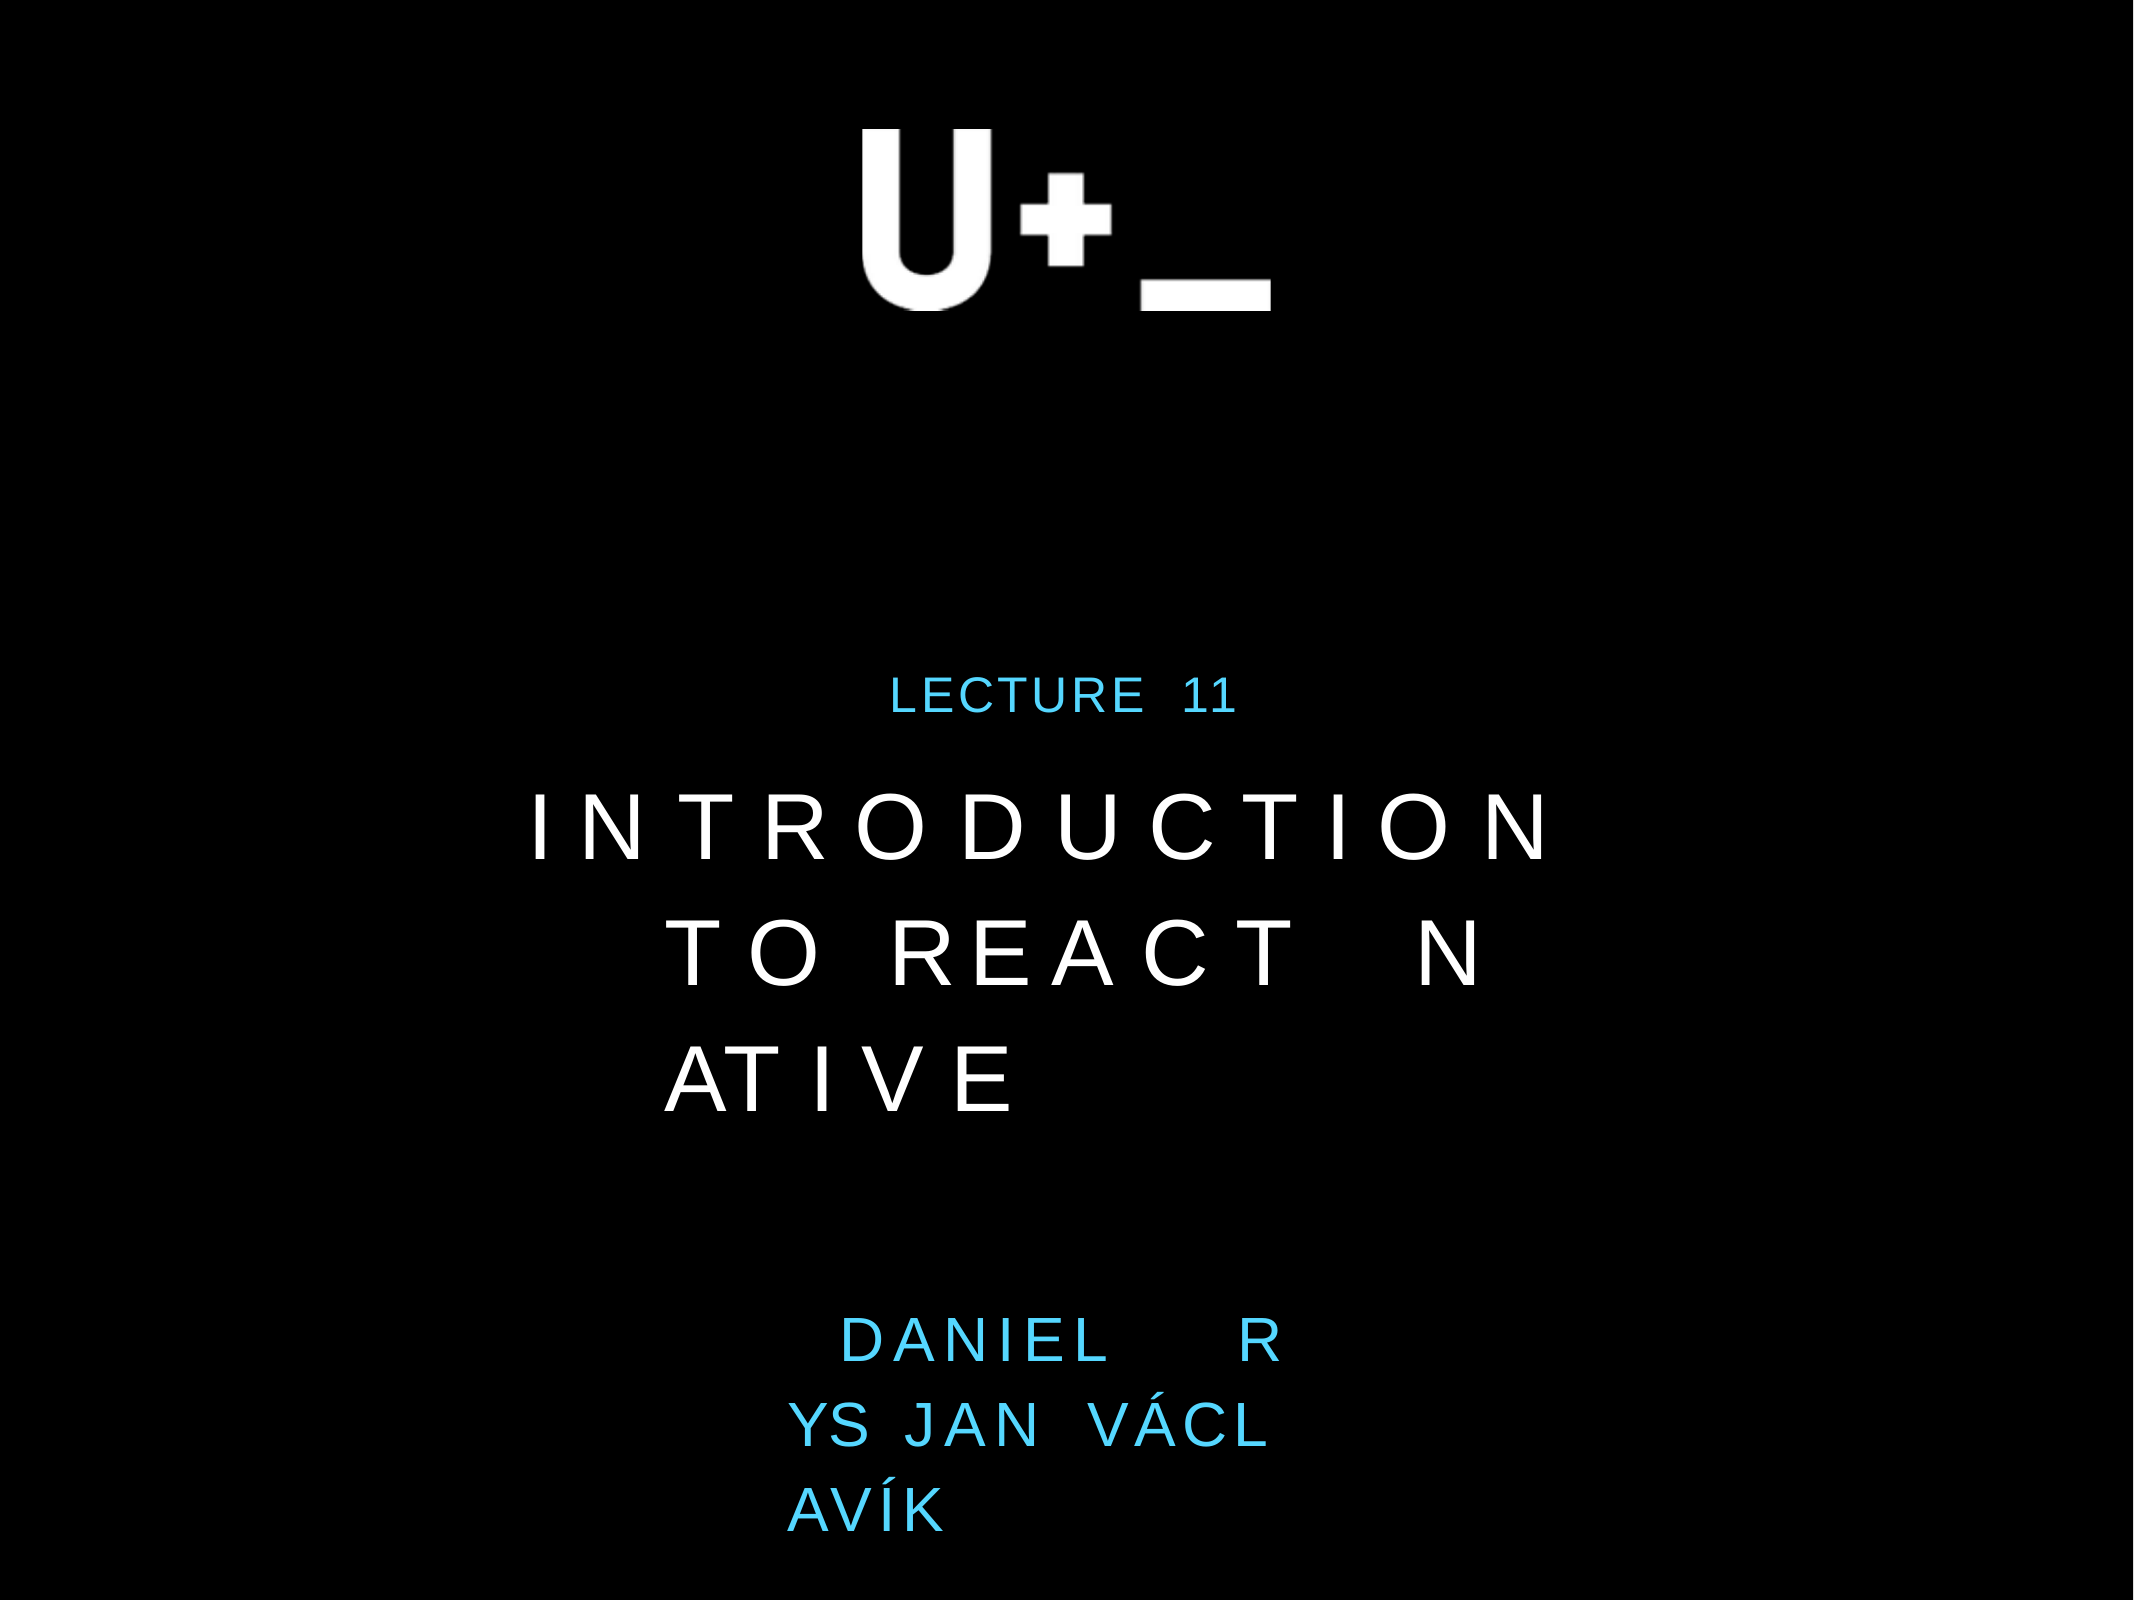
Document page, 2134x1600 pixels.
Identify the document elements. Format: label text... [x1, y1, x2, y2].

text_box [862, 129, 1271, 311]
text_box I N T R O D U C T I O N T O R E A C T N AT I V E [524, 750, 1610, 1130]
text_box DANIEL R YS JAN VÁCL AVÍK [785, 1287, 1347, 1544]
text_box LECTURE 11 [887, 660, 1254, 723]
